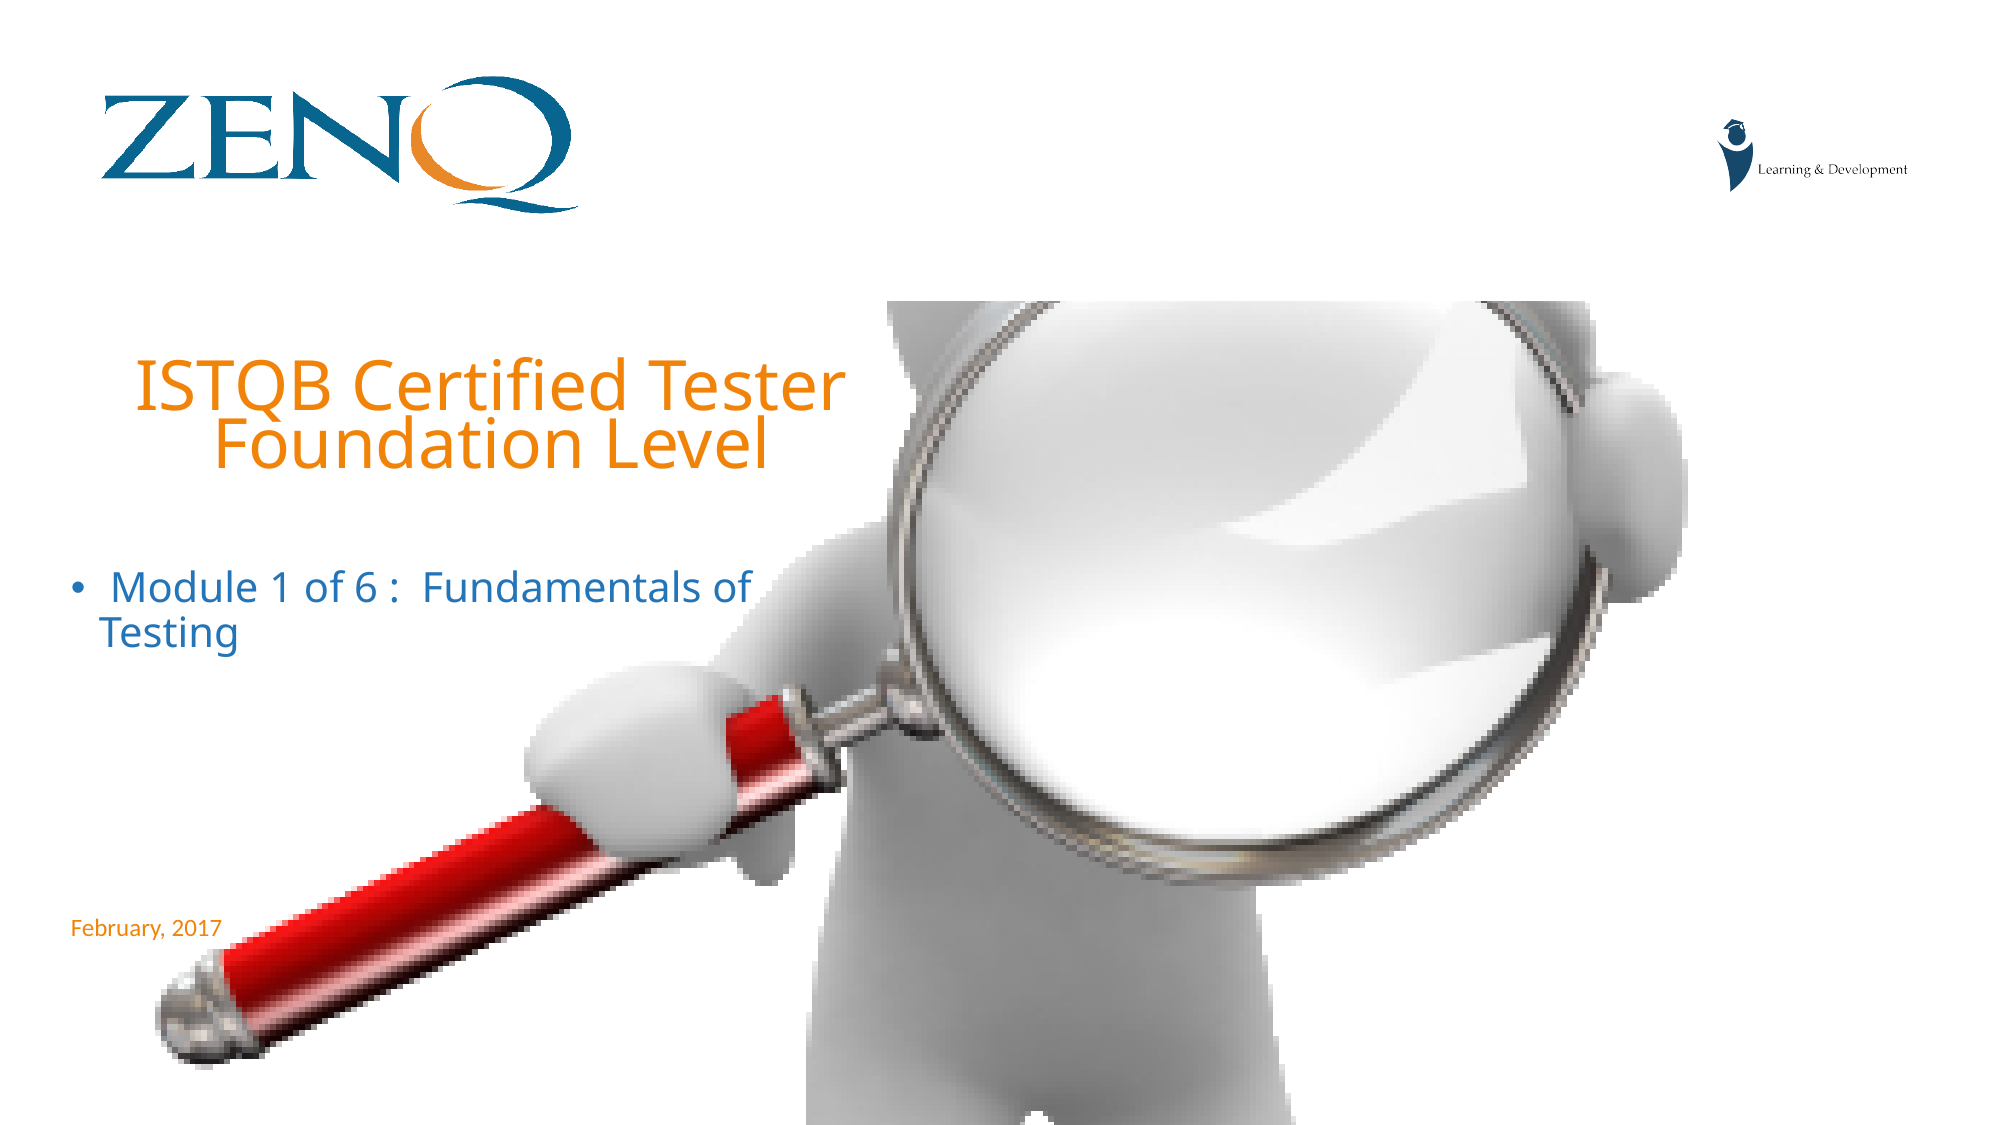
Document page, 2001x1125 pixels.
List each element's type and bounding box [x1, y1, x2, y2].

picture [94, 70, 586, 219]
text_box [1716, 110, 1915, 197]
picture [0, 300, 2000, 1125]
